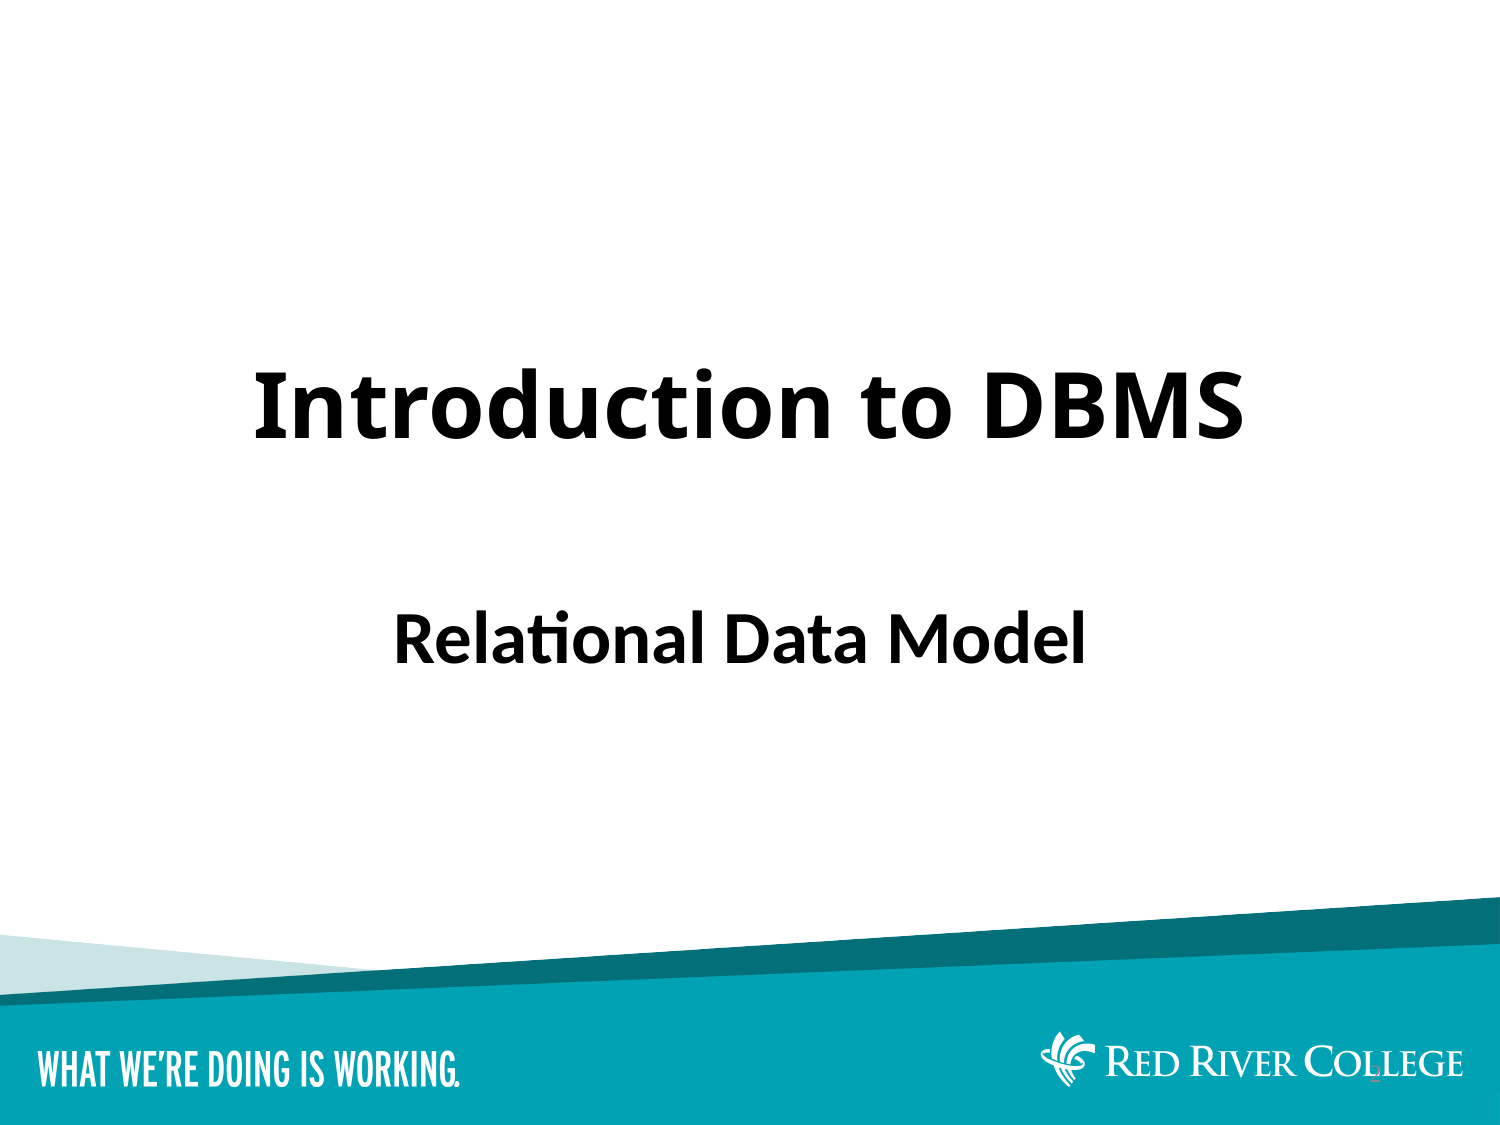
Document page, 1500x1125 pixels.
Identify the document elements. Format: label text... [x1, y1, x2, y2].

subtitle Relational Data Model [187, 590, 1313, 863]
picture [0, 0, 1500, 1125]
slide_number 2 [1059, 1042, 1397, 1103]
title Introduction to DBMS [112, 184, 1388, 576]
